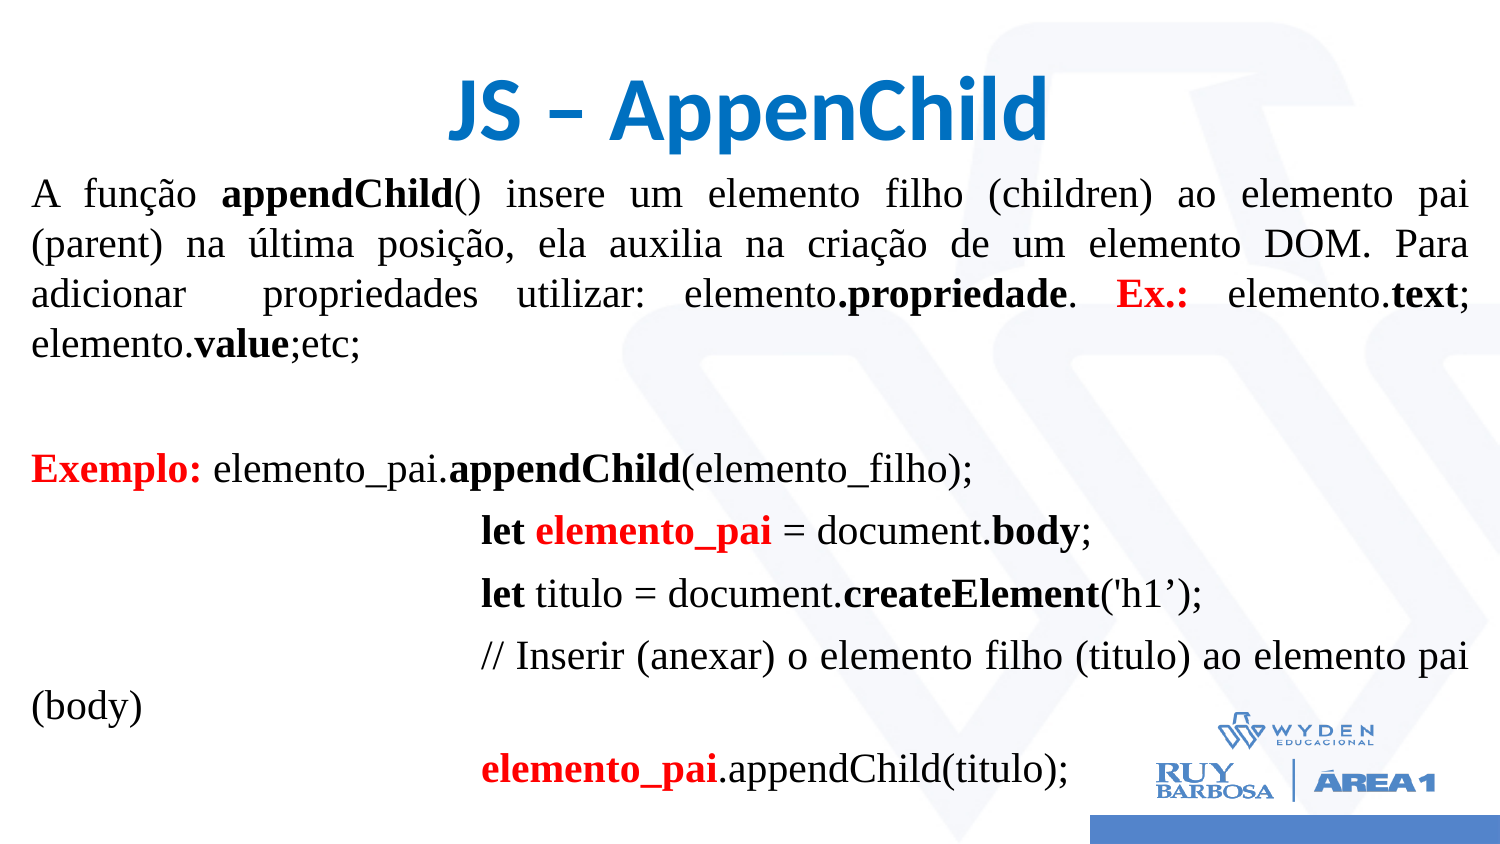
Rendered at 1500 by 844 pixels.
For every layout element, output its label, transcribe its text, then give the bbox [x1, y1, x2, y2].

list A função appendChild() insere um elemento filho (children) ao elemento pai (parent) na última posição, ela auxilia na criação de um elemento DOM. Para adicionar propriedades utilizar: elemento.propriedade. Ex.: elemento.text; elemento.value;etc; Exemplo: elemento_pai.appendChild(elemento_filho); let elemento_pai = document.body; let titulo = document.createElement('h1’); // Inserir (anexar) o elemento filho (titulo) ao elemento pai (body) elemento_pai.appendChild(titulo); Resultado: <body> <h1> </h1> </body> [22, 157, 1479, 811]
title JS – AppenChild [74, 33, 1426, 157]
picture [0, 0, 1500, 844]
